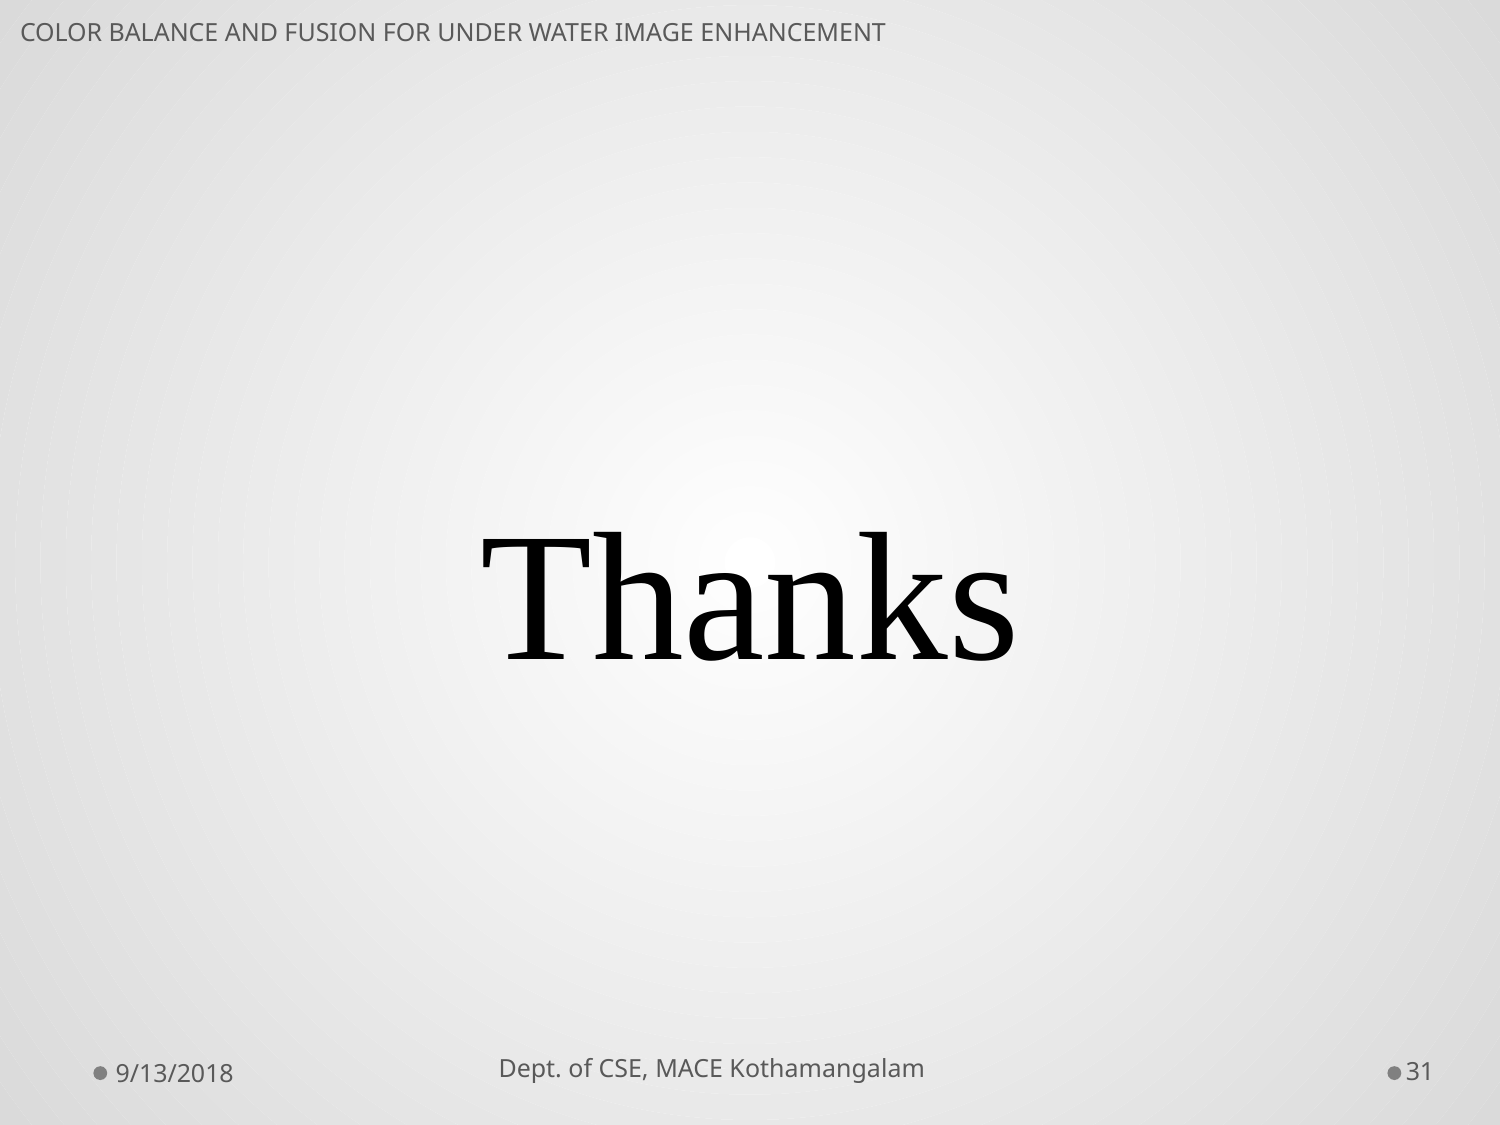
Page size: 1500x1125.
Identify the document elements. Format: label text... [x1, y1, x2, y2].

text_box Dept. of CSE, MACE Kothamangalam [487, 1037, 1055, 1098]
slide_number 31 [1401, 1042, 1494, 1103]
footer 9/13/2018 [108, 1042, 576, 1103]
text_box COLOR BALANCE AND FUSION FOR UNDER WATER IMAGE ENHANCEMENT [12, 1, 925, 62]
list Thanks [75, 212, 1425, 1005]
